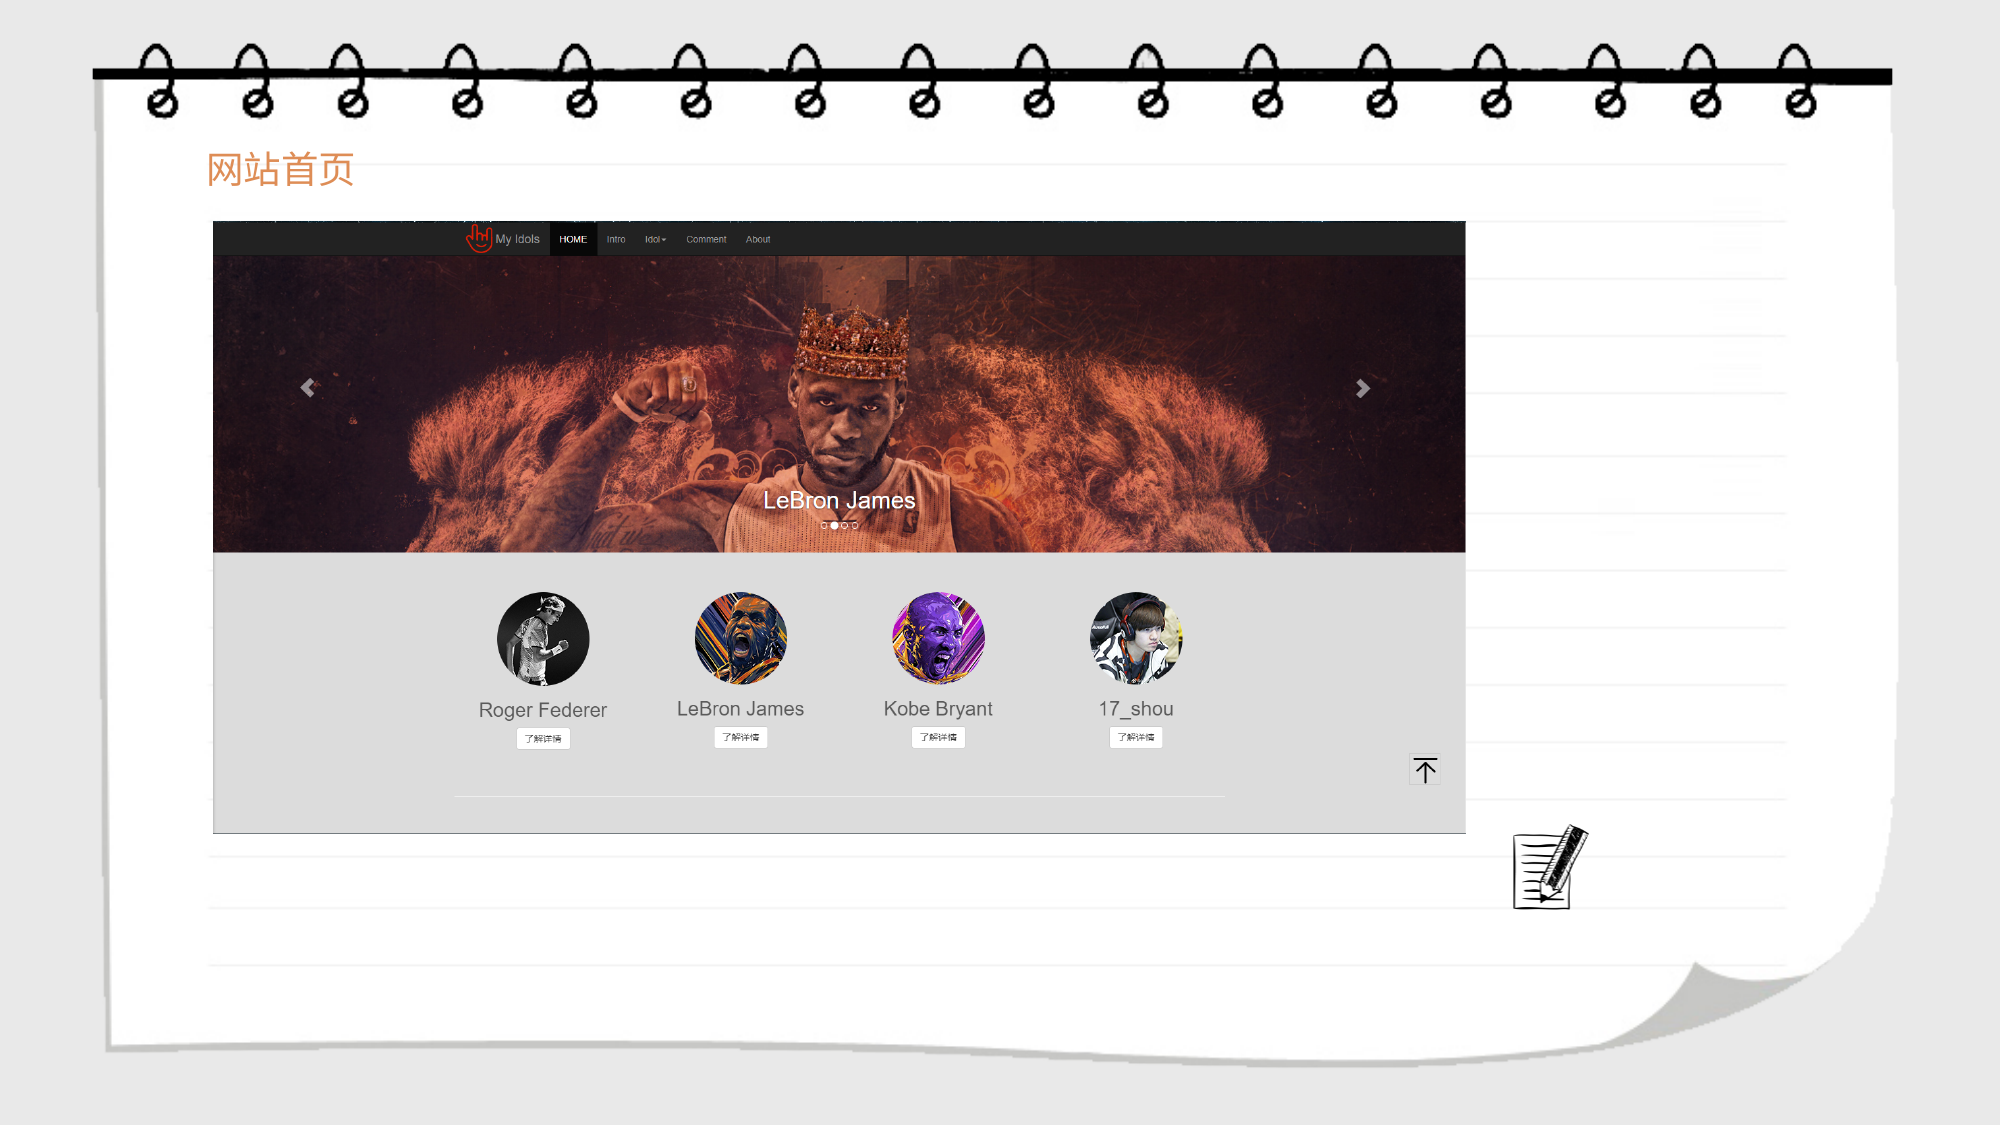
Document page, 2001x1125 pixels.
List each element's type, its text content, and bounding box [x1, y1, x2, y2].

text_box 网站首页 [191, 138, 657, 199]
picture [49, 17, 1935, 1106]
